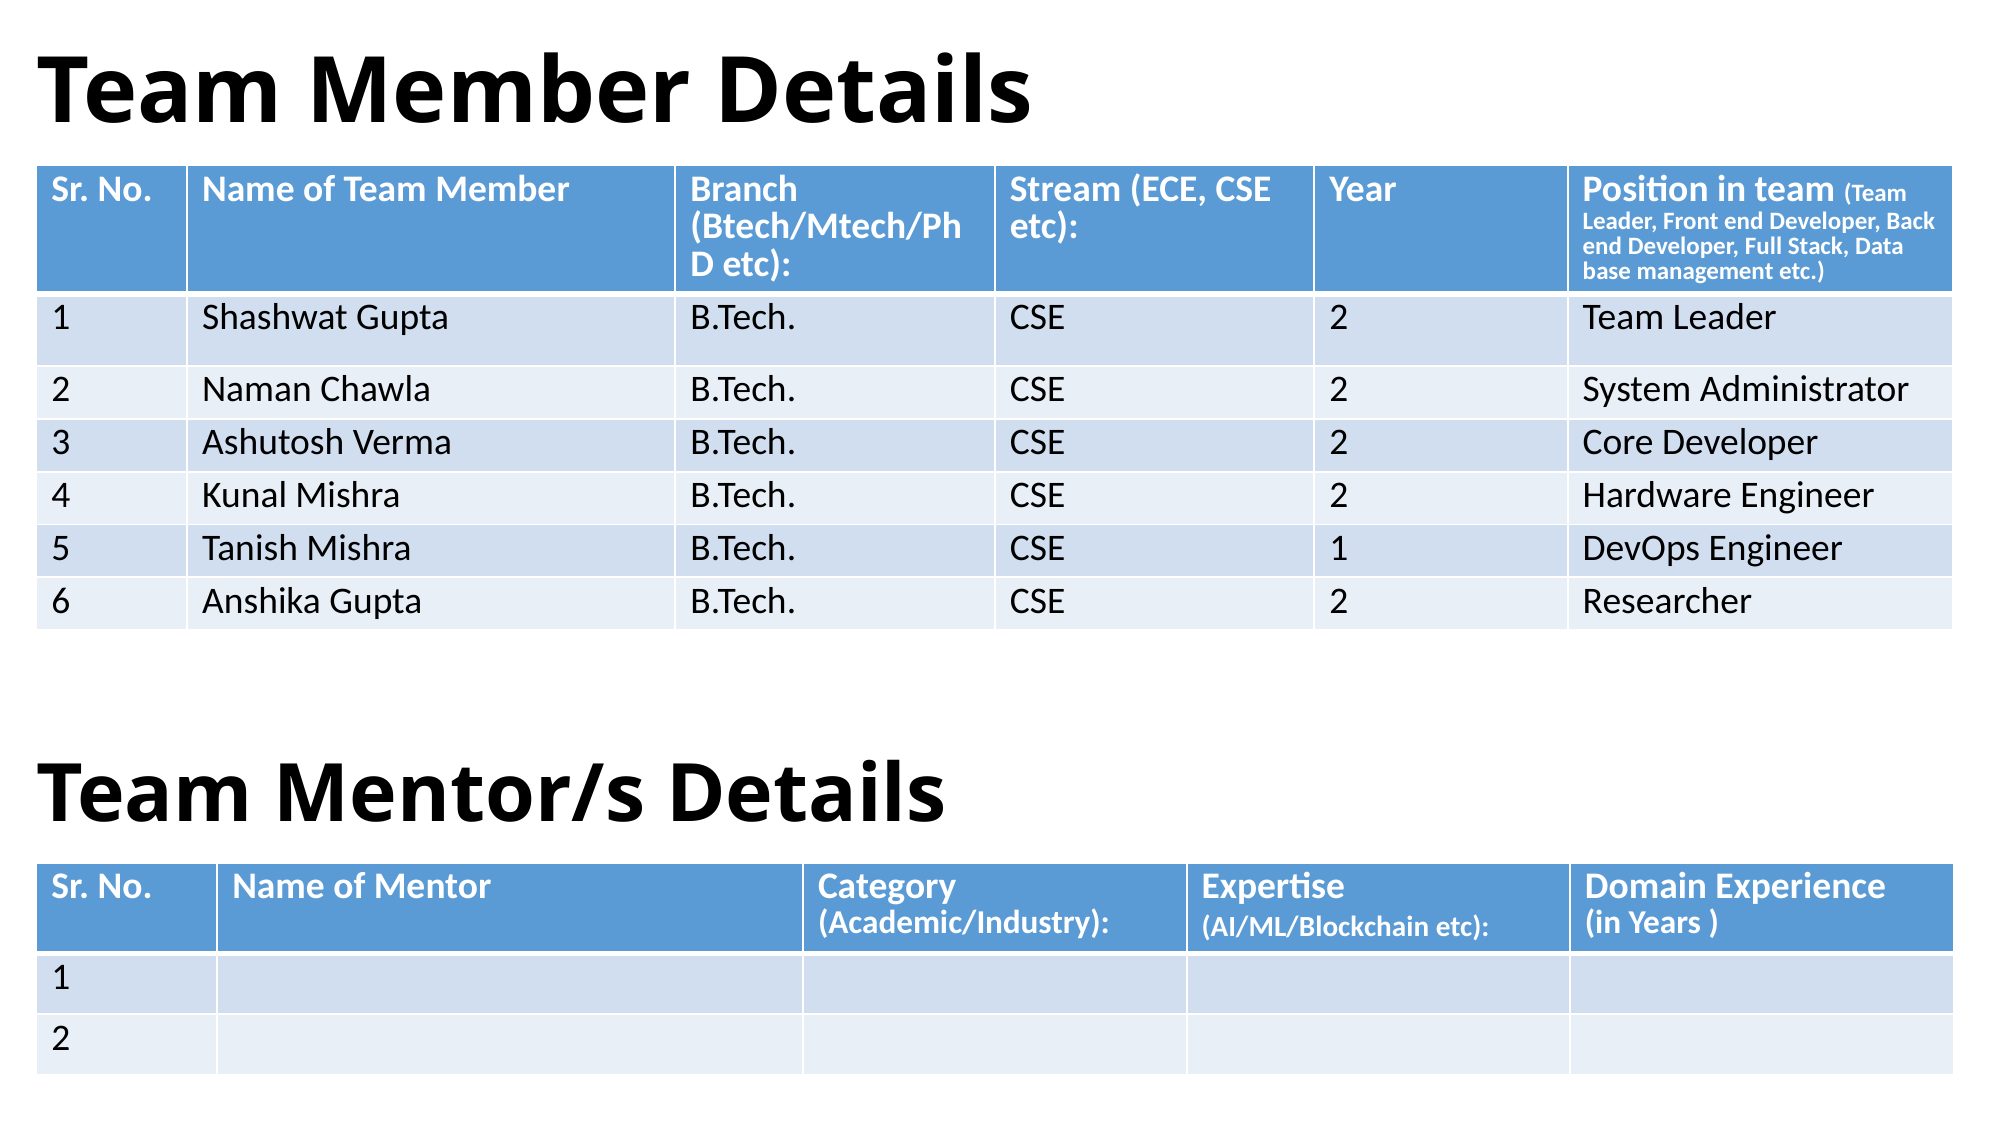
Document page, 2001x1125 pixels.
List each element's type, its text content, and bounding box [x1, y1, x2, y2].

table_cell Anshika Gupta [188, 578, 674, 629]
table_cell 3 [37, 420, 186, 471]
table_cell [1571, 1015, 1953, 1074]
table_cell Ashutosh Verma [188, 420, 674, 471]
table_cell [804, 1015, 1186, 1074]
table_cell 2 [1315, 473, 1567, 524]
table_header Expertise (AI/ML/Blockchain etc): [1188, 864, 1569, 951]
table_cell [218, 956, 802, 1013]
table_cell B.Tech. [676, 473, 994, 524]
text_box Team Mentor/s Details [36, 741, 1122, 842]
table_cell B.Tech. [676, 367, 994, 418]
table_cell 2 [1315, 297, 1567, 365]
table_header Category (Academic/Industry): [804, 864, 1186, 951]
table_cell CSE [996, 367, 1313, 418]
table_header Sr. No. [37, 166, 186, 291]
table_cell DevOps Engineer [1569, 525, 1952, 576]
table_cell 6 [37, 578, 186, 629]
table_header Name of Team Member [188, 166, 674, 291]
table_cell 1 [37, 956, 216, 1013]
table_header Branch (Btech/Mtech/PhD etc): [676, 166, 994, 291]
table_cell Researcher [1569, 578, 1952, 629]
table_header Position in team (Team Leader, Front end Developer, Back end Developer, Full Stack, Data base management etc.) [1569, 166, 1952, 291]
table_cell Core Developer [1569, 420, 1952, 471]
table_cell [1188, 956, 1569, 1013]
table_cell B.Tech. [676, 578, 994, 629]
table_cell System Administrator [1569, 367, 1952, 418]
table_header Stream (ECE, CSE etc): [996, 166, 1313, 291]
table_header Sr. No. [37, 864, 216, 951]
table_cell Shashwat Gupta [188, 297, 674, 365]
table_cell B.Tech. [676, 297, 994, 365]
table_cell B.Tech. [676, 525, 994, 576]
table_cell [1188, 1015, 1569, 1074]
table_header Year [1315, 166, 1567, 291]
table_cell Naman Chawla [188, 367, 674, 418]
table_cell CSE [996, 420, 1313, 471]
table_cell 2 [1315, 367, 1567, 418]
table_header Domain Experience (in Years ) [1571, 864, 1953, 951]
table_cell CSE [996, 525, 1313, 576]
table_cell 4 [37, 473, 186, 524]
table_cell [218, 1015, 802, 1074]
table_cell [804, 956, 1186, 1013]
table_cell Tanish Mishra [188, 525, 674, 576]
table_cell CSE [996, 578, 1313, 629]
table_cell Hardware Engineer [1569, 473, 1952, 524]
table_cell [1571, 956, 1953, 1013]
table_cell 1 [37, 297, 186, 365]
table_cell Kunal Mishra [188, 473, 674, 524]
table_cell 1 [1315, 525, 1567, 576]
title Team Member Details [36, 41, 1122, 142]
table_cell 2 [1315, 578, 1567, 629]
table_cell 2 [37, 367, 186, 418]
table_cell Team Leader [1569, 297, 1952, 365]
table_header Name of Mentor [218, 864, 802, 951]
table_cell 2 [1315, 420, 1567, 471]
table_cell 5 [37, 525, 186, 576]
table_cell CSE [996, 473, 1313, 524]
table_cell CSE [996, 297, 1313, 365]
table_cell B.Tech. [676, 420, 994, 471]
table_cell 2 [37, 1015, 216, 1074]
